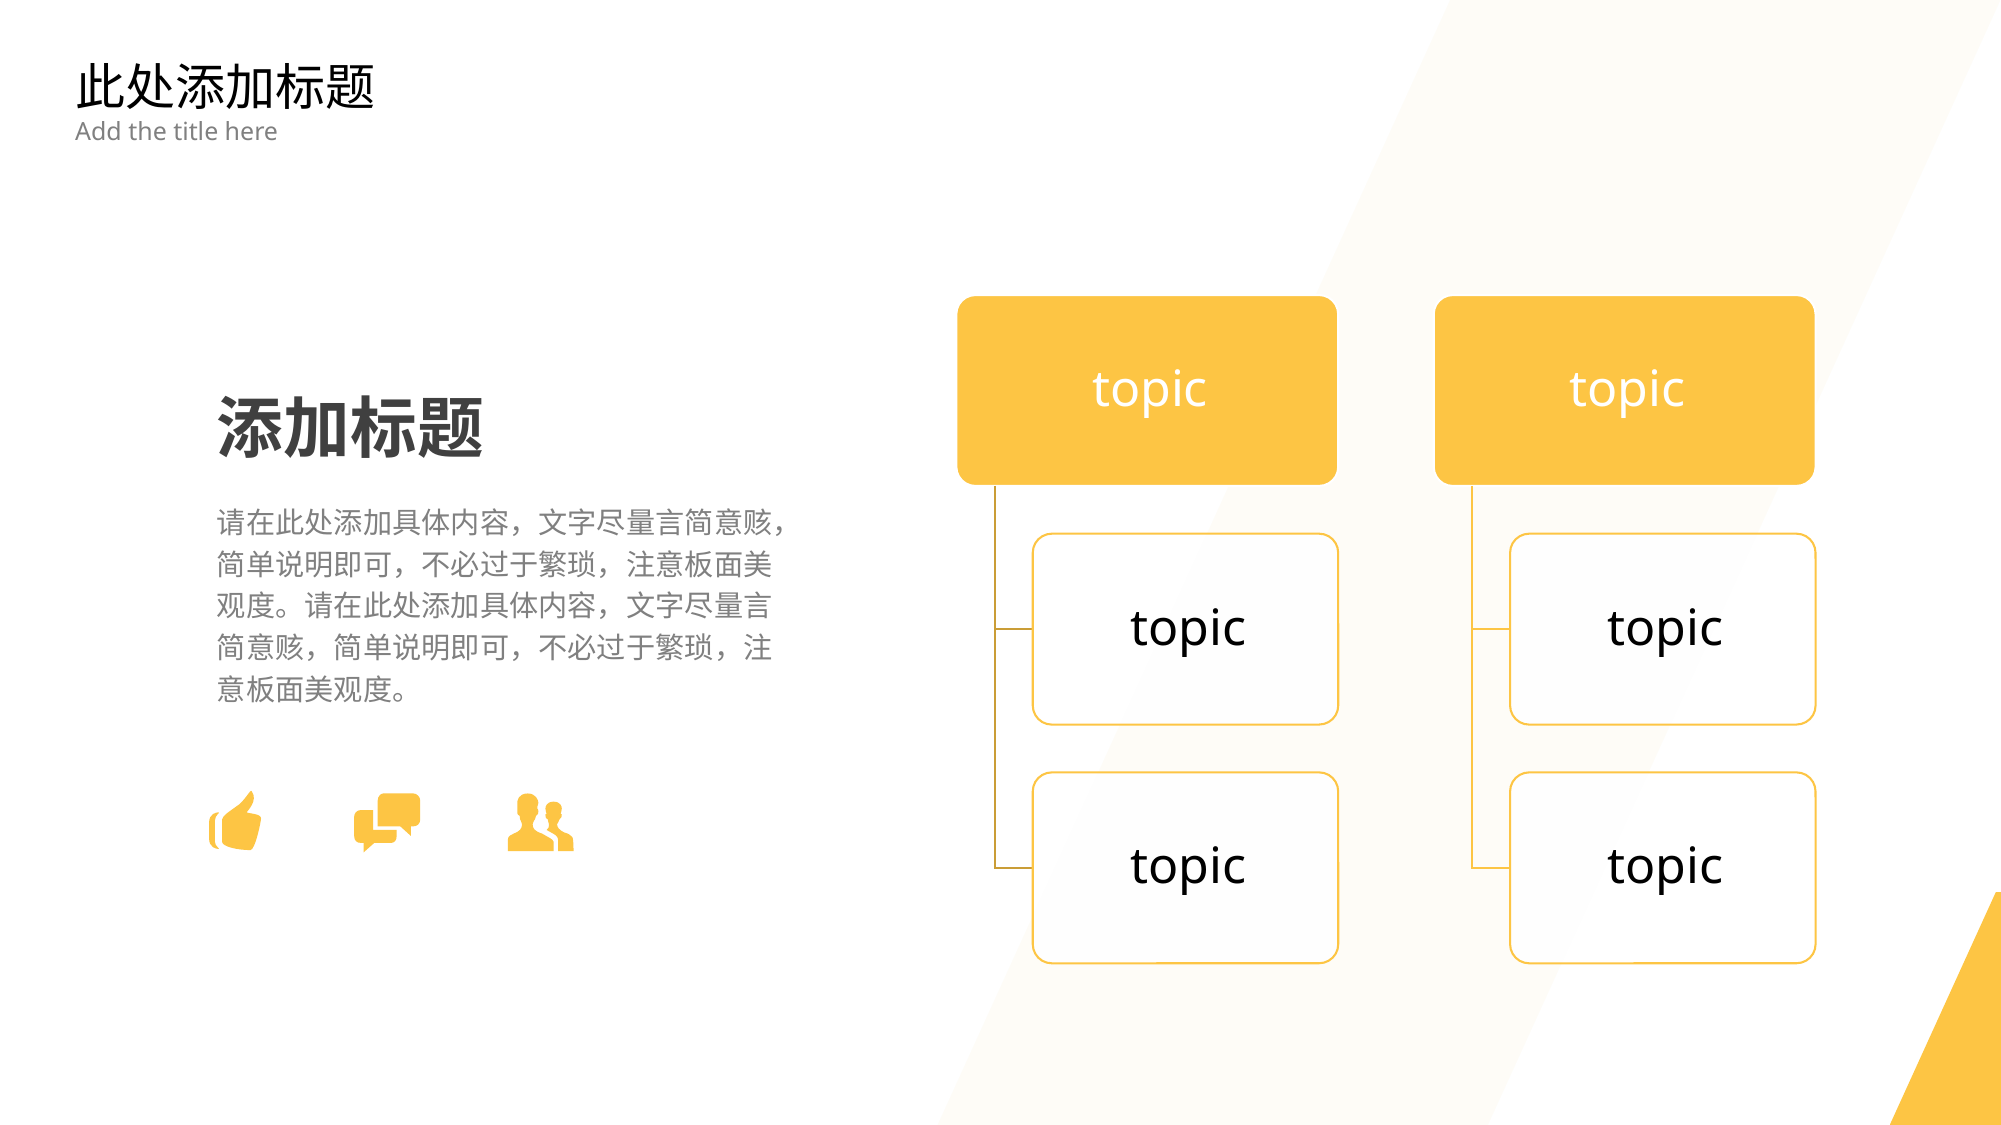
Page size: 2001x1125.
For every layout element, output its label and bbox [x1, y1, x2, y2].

text_box [884, 294, 1888, 964]
text_box [60, 0, 2000, 1125]
